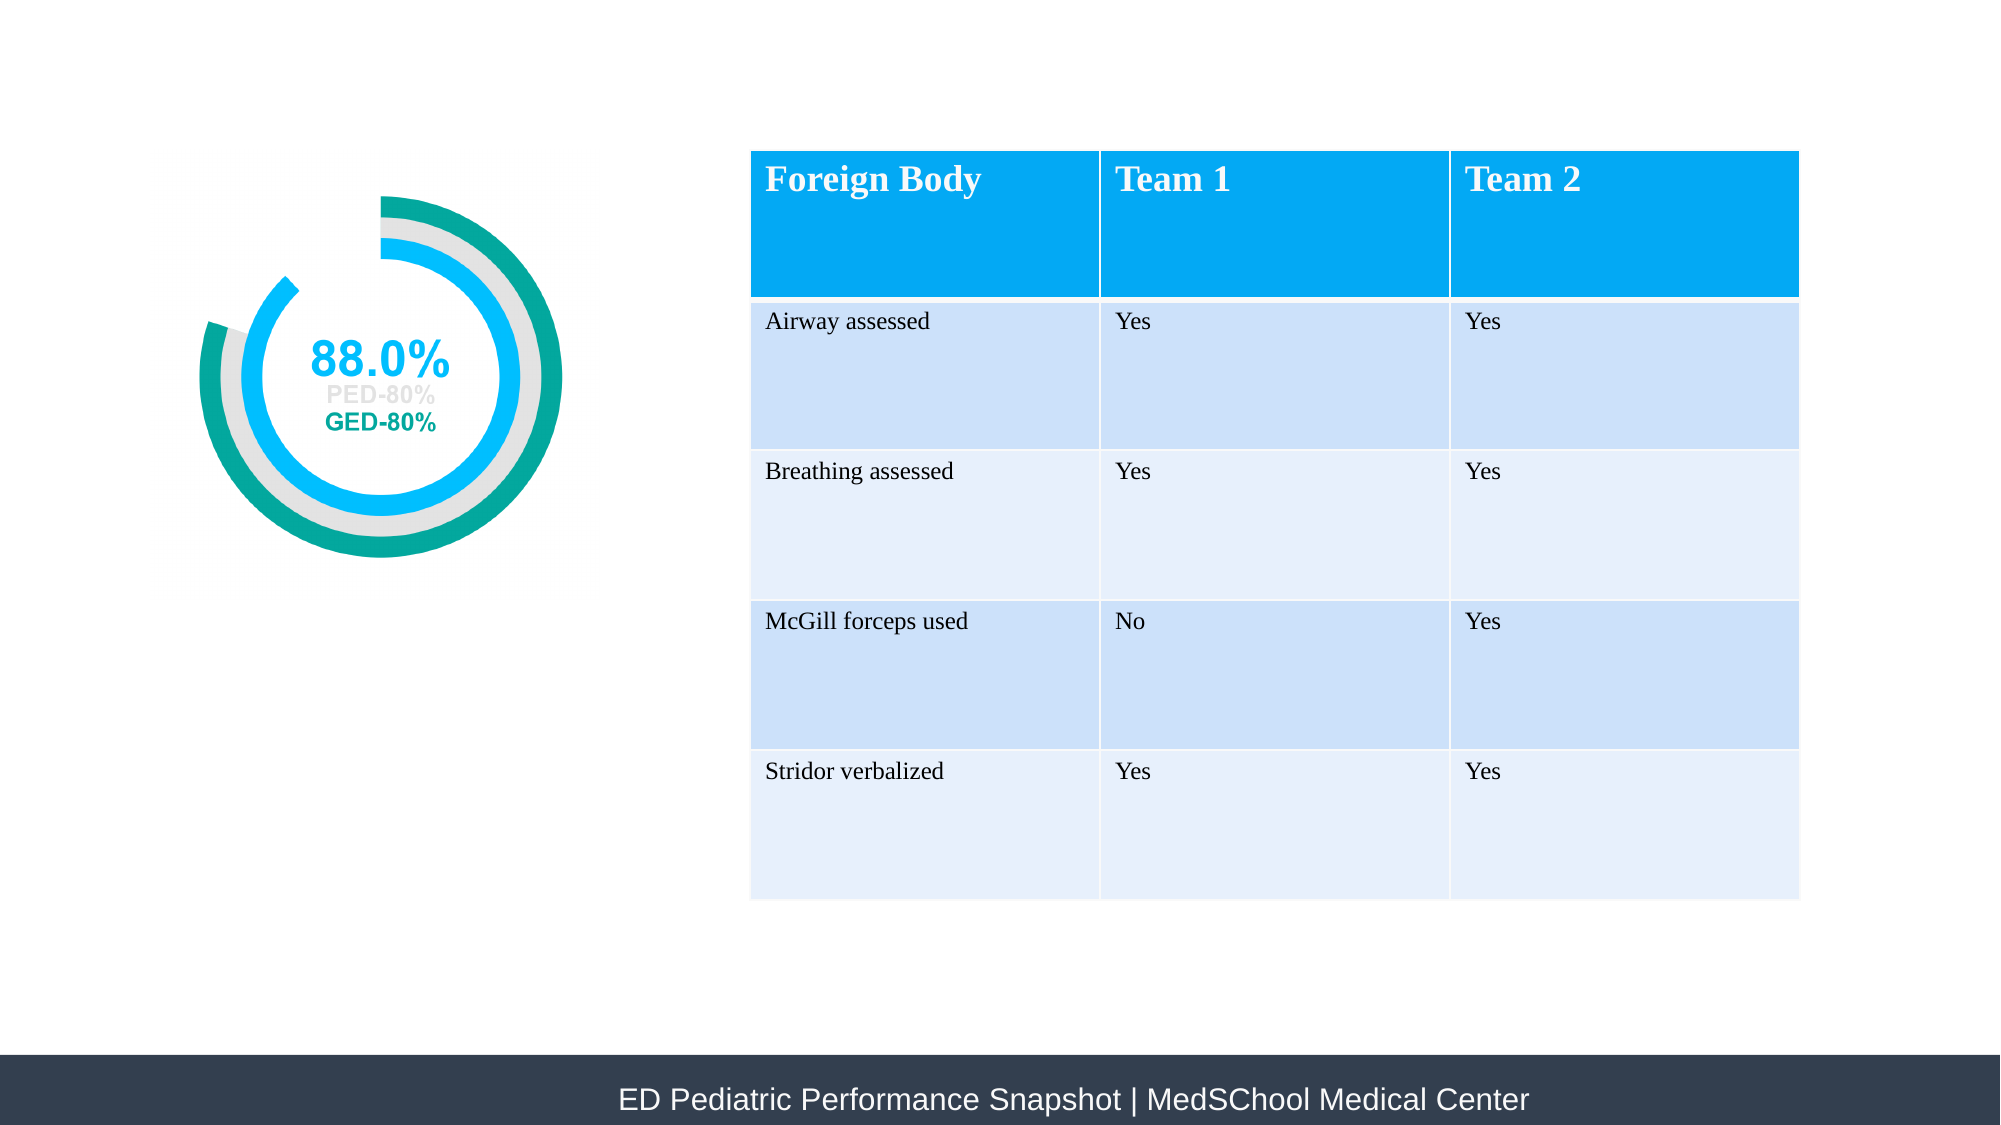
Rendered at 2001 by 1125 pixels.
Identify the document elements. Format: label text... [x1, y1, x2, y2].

table_cell Yes [1101, 751, 1449, 899]
picture [149, 149, 600, 600]
table_cell Airway assessed [751, 303, 1099, 449]
table_header Team 2 [1451, 151, 1799, 297]
table_cell Yes [1101, 451, 1449, 599]
table_cell Yes [1451, 451, 1799, 599]
table_cell Yes [1101, 303, 1449, 449]
table_cell Yes [1451, 601, 1799, 749]
table_cell No [1101, 601, 1449, 749]
table_header Team 1 [1101, 151, 1449, 297]
table_header Foreign Body [751, 151, 1099, 297]
table_cell Yes [1451, 303, 1799, 449]
table_cell Stridor verbalized [751, 751, 1099, 899]
table_cell Yes [1451, 751, 1799, 899]
table_cell McGill forceps used [751, 601, 1099, 749]
table_cell Breathing assessed [751, 451, 1099, 599]
